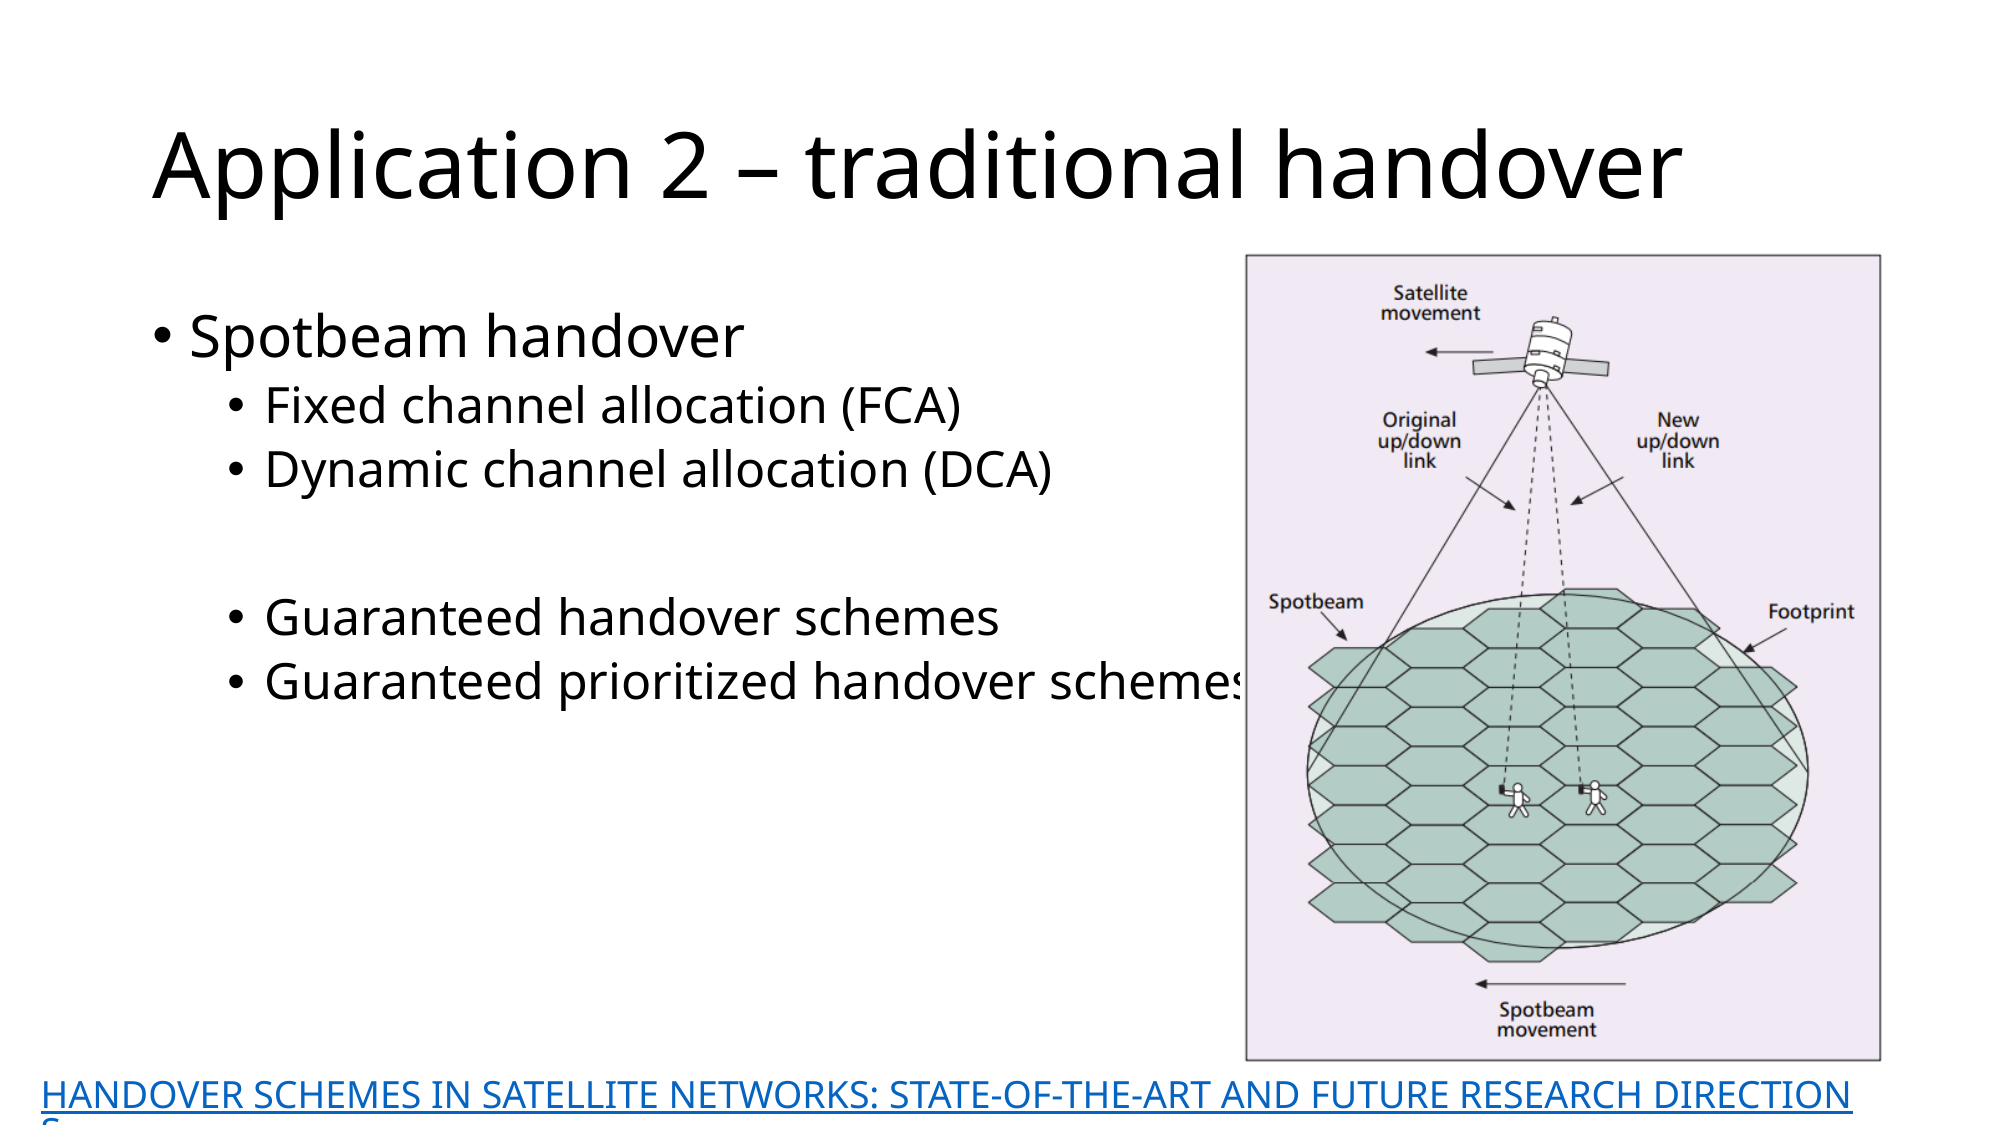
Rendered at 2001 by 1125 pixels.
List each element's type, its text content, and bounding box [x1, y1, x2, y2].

text_box HANDOVER SCHEMES IN SATELLITE NETWORKS: STATE-OF-THE-ART AND FUTURE RESEARCH DIRECTIONS [25, 1063, 1887, 1125]
title Application 2 – traditional handover [137, 59, 1863, 278]
list Spotbeam handover Fixed channel allocation (FCA) Dynamic channel allocation (DCA) Guaranteed handover schemes Guaranteed prioritized handover schemes [137, 299, 1240, 1014]
picture [1240, 249, 1887, 1064]
